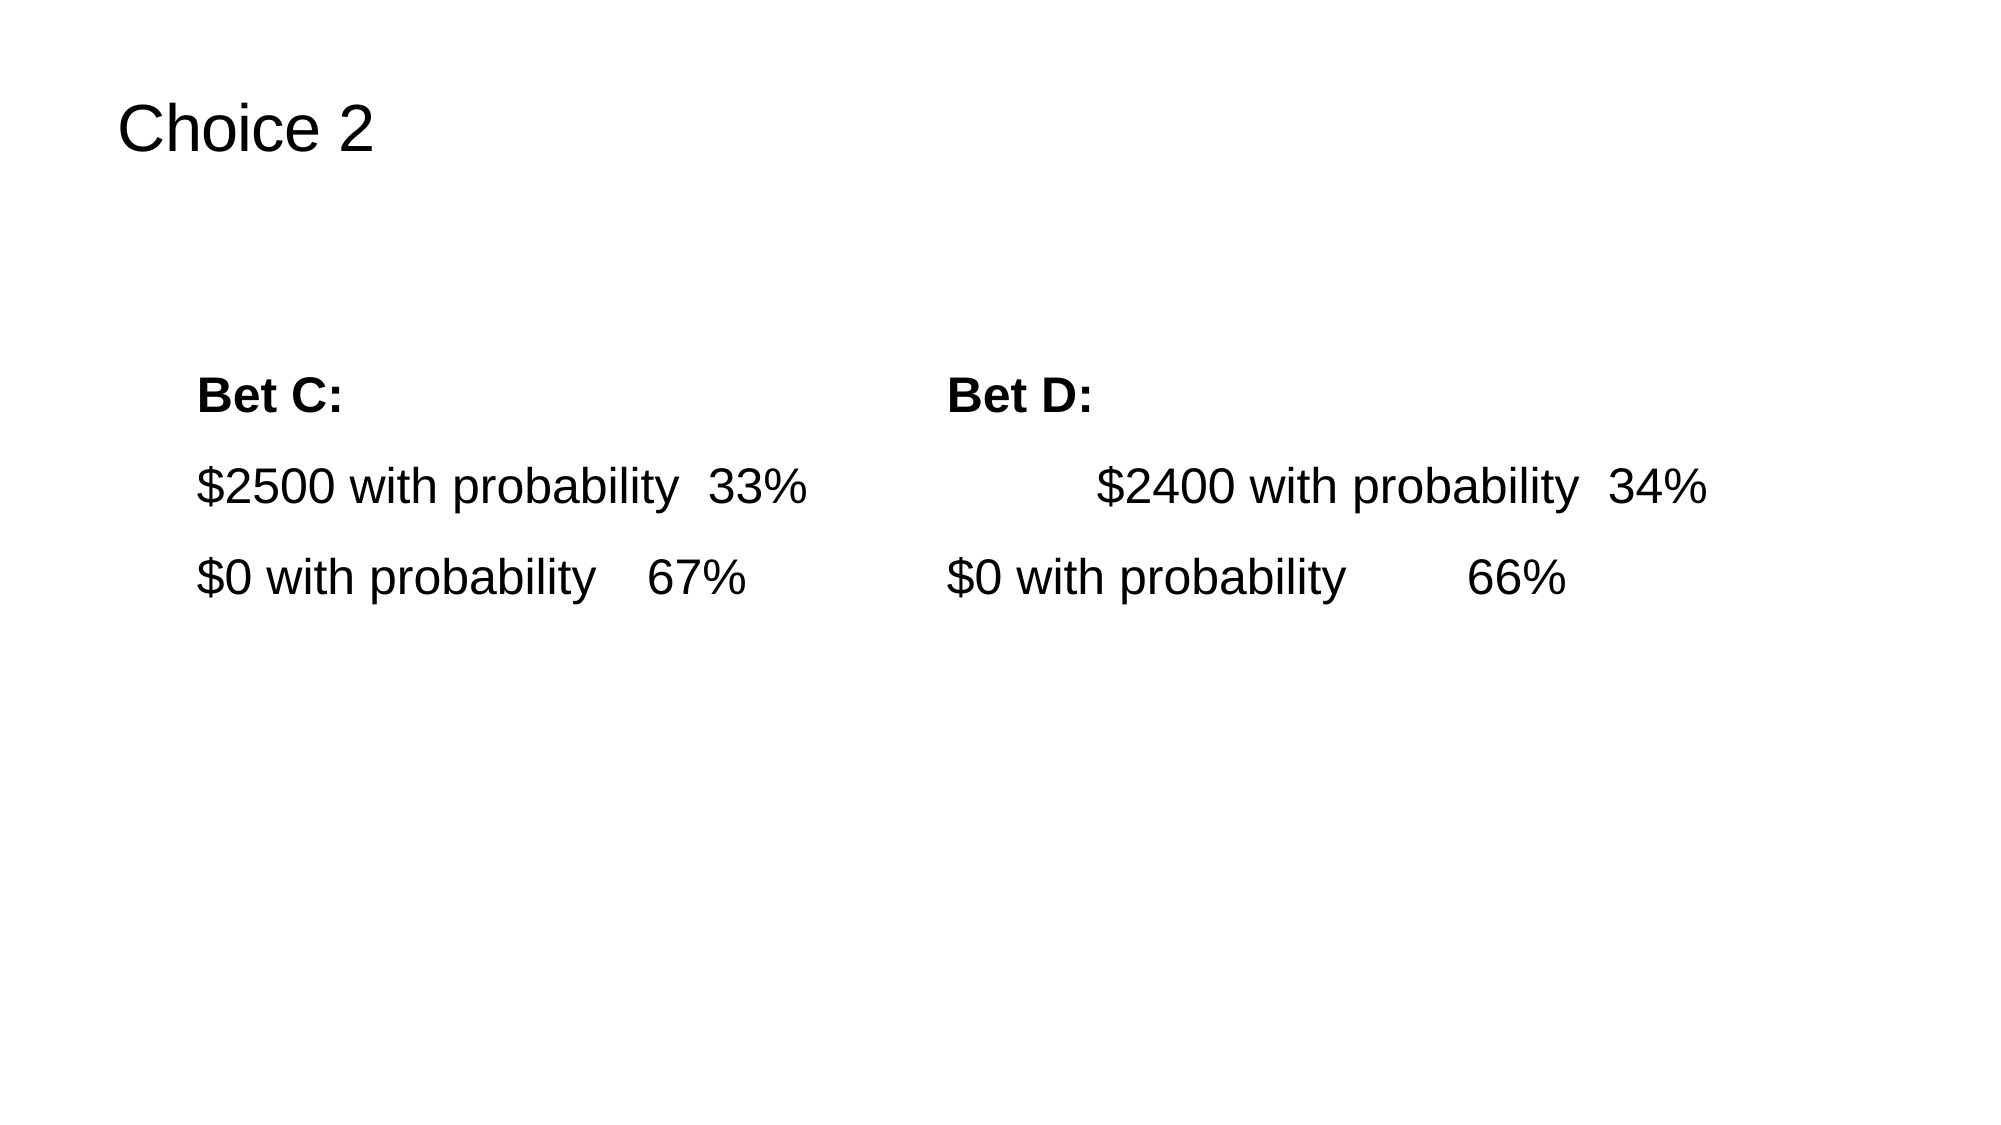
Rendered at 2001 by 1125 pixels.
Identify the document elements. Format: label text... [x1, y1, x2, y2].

list Bet C: Bet D: $2500 with probability 33% $2400 with probability 34% $0 with probability 67% $0 with probability 66% [102, 348, 1901, 898]
text_box Choice 2 [102, 96, 1797, 174]
